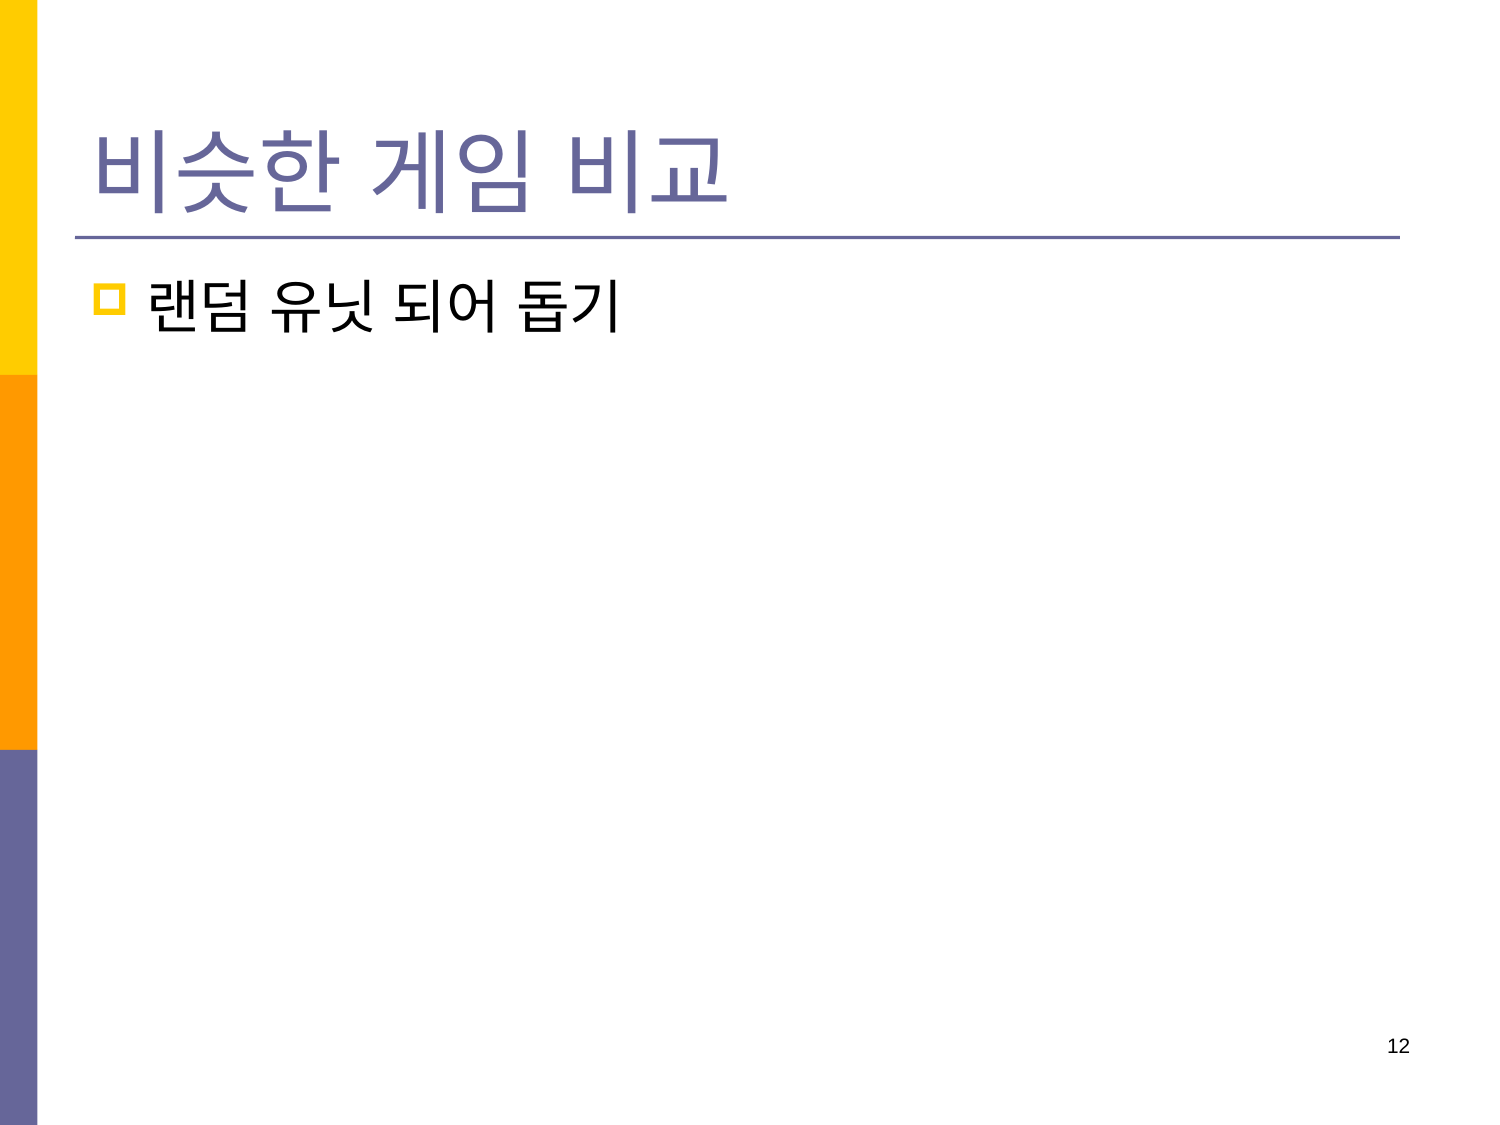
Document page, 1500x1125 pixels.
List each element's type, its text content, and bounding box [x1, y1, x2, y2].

title 비슷한 게임 비교 [75, 45, 1425, 233]
list 랜덤 유닛 되어 돕기 [75, 262, 1425, 1006]
slide_number 12 [1074, 1025, 1425, 1100]
